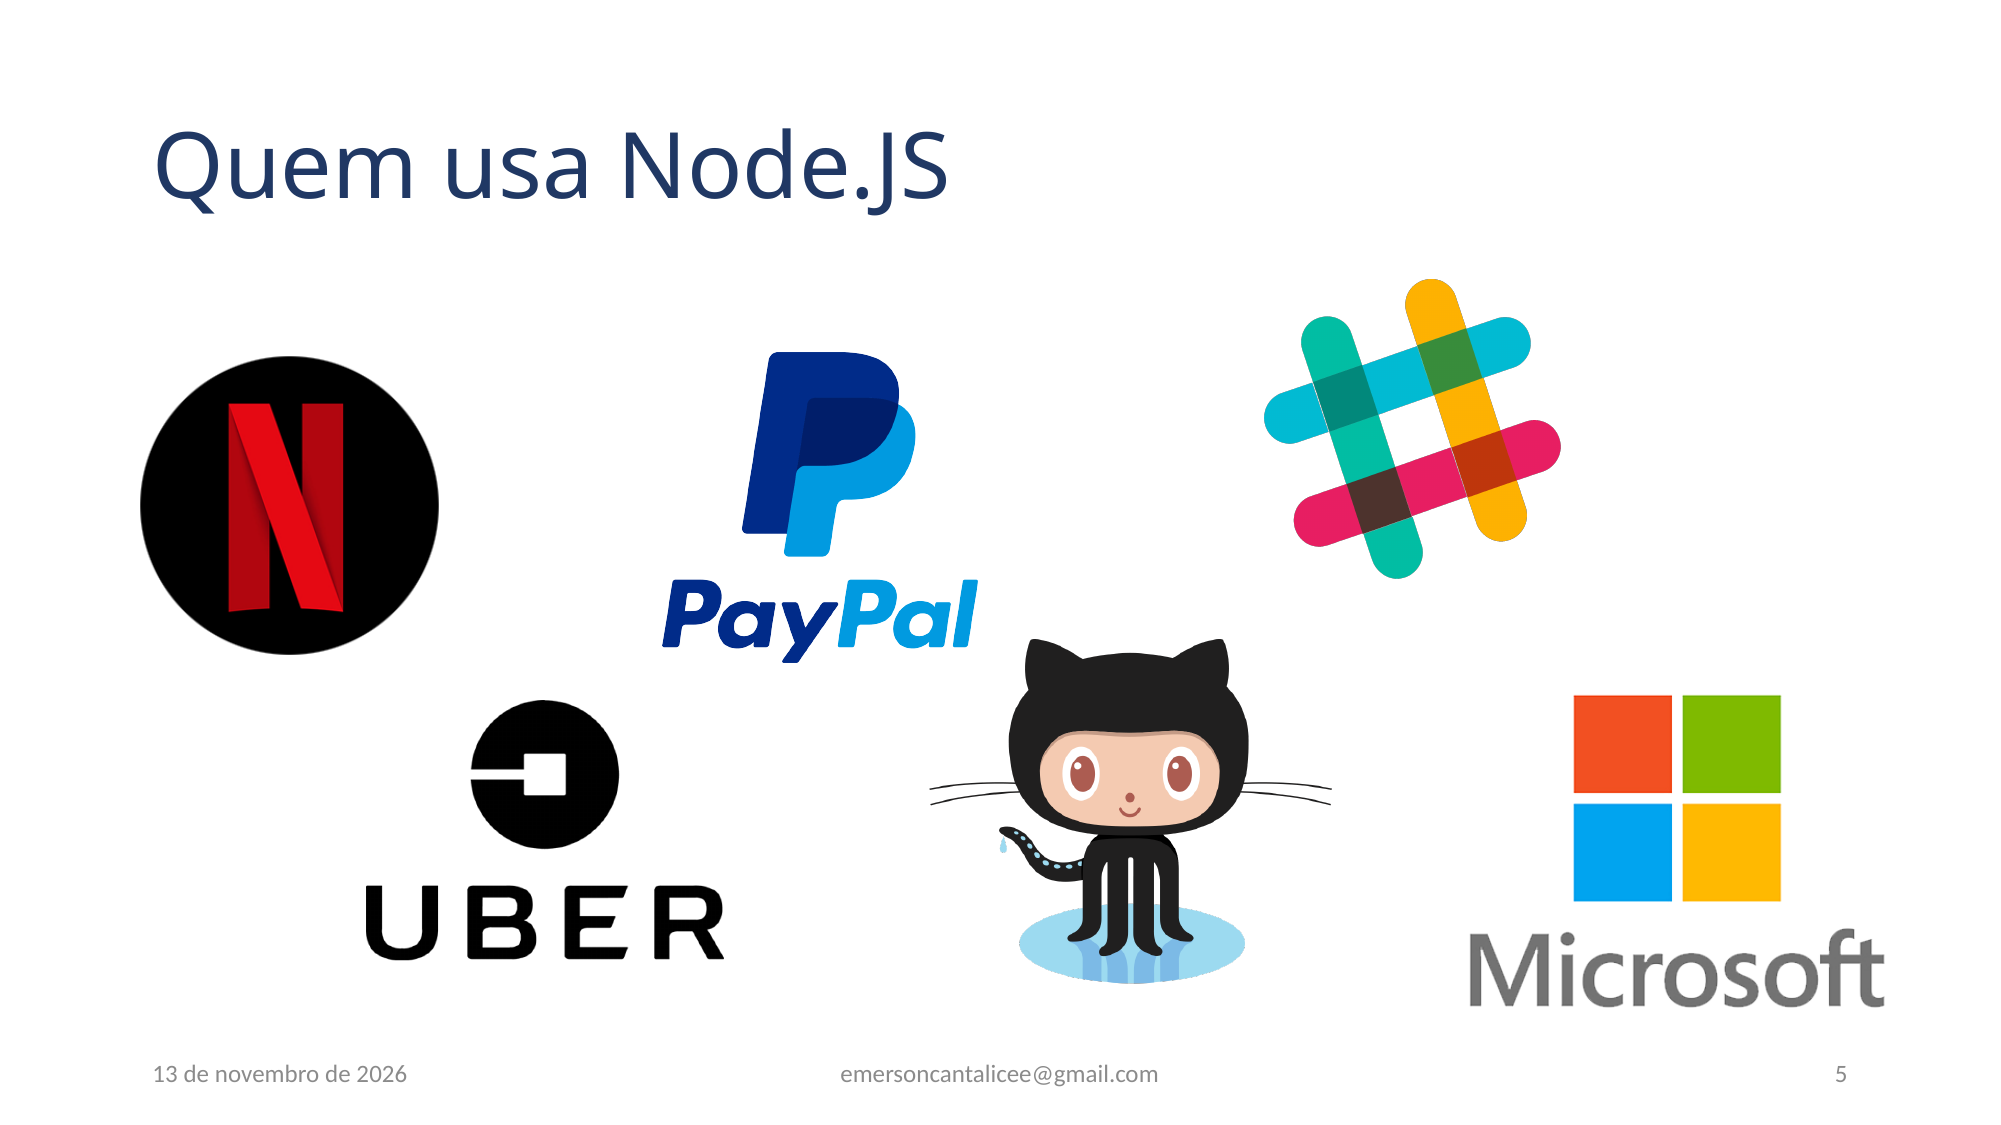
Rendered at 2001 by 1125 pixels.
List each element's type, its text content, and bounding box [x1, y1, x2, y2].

slide_number 2 de outubro de 2018 [137, 1042, 588, 1103]
footer emersoncantalicee@gmail.com [662, 1042, 1338, 1103]
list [366, 651, 724, 1009]
picture [1233, 249, 1591, 607]
slide_number 5 [1412, 1042, 1863, 1103]
picture [662, 352, 1346, 990]
title Quem usa Node.JS [137, 59, 1863, 278]
picture [1420, 652, 1933, 1043]
picture [81, 348, 497, 660]
